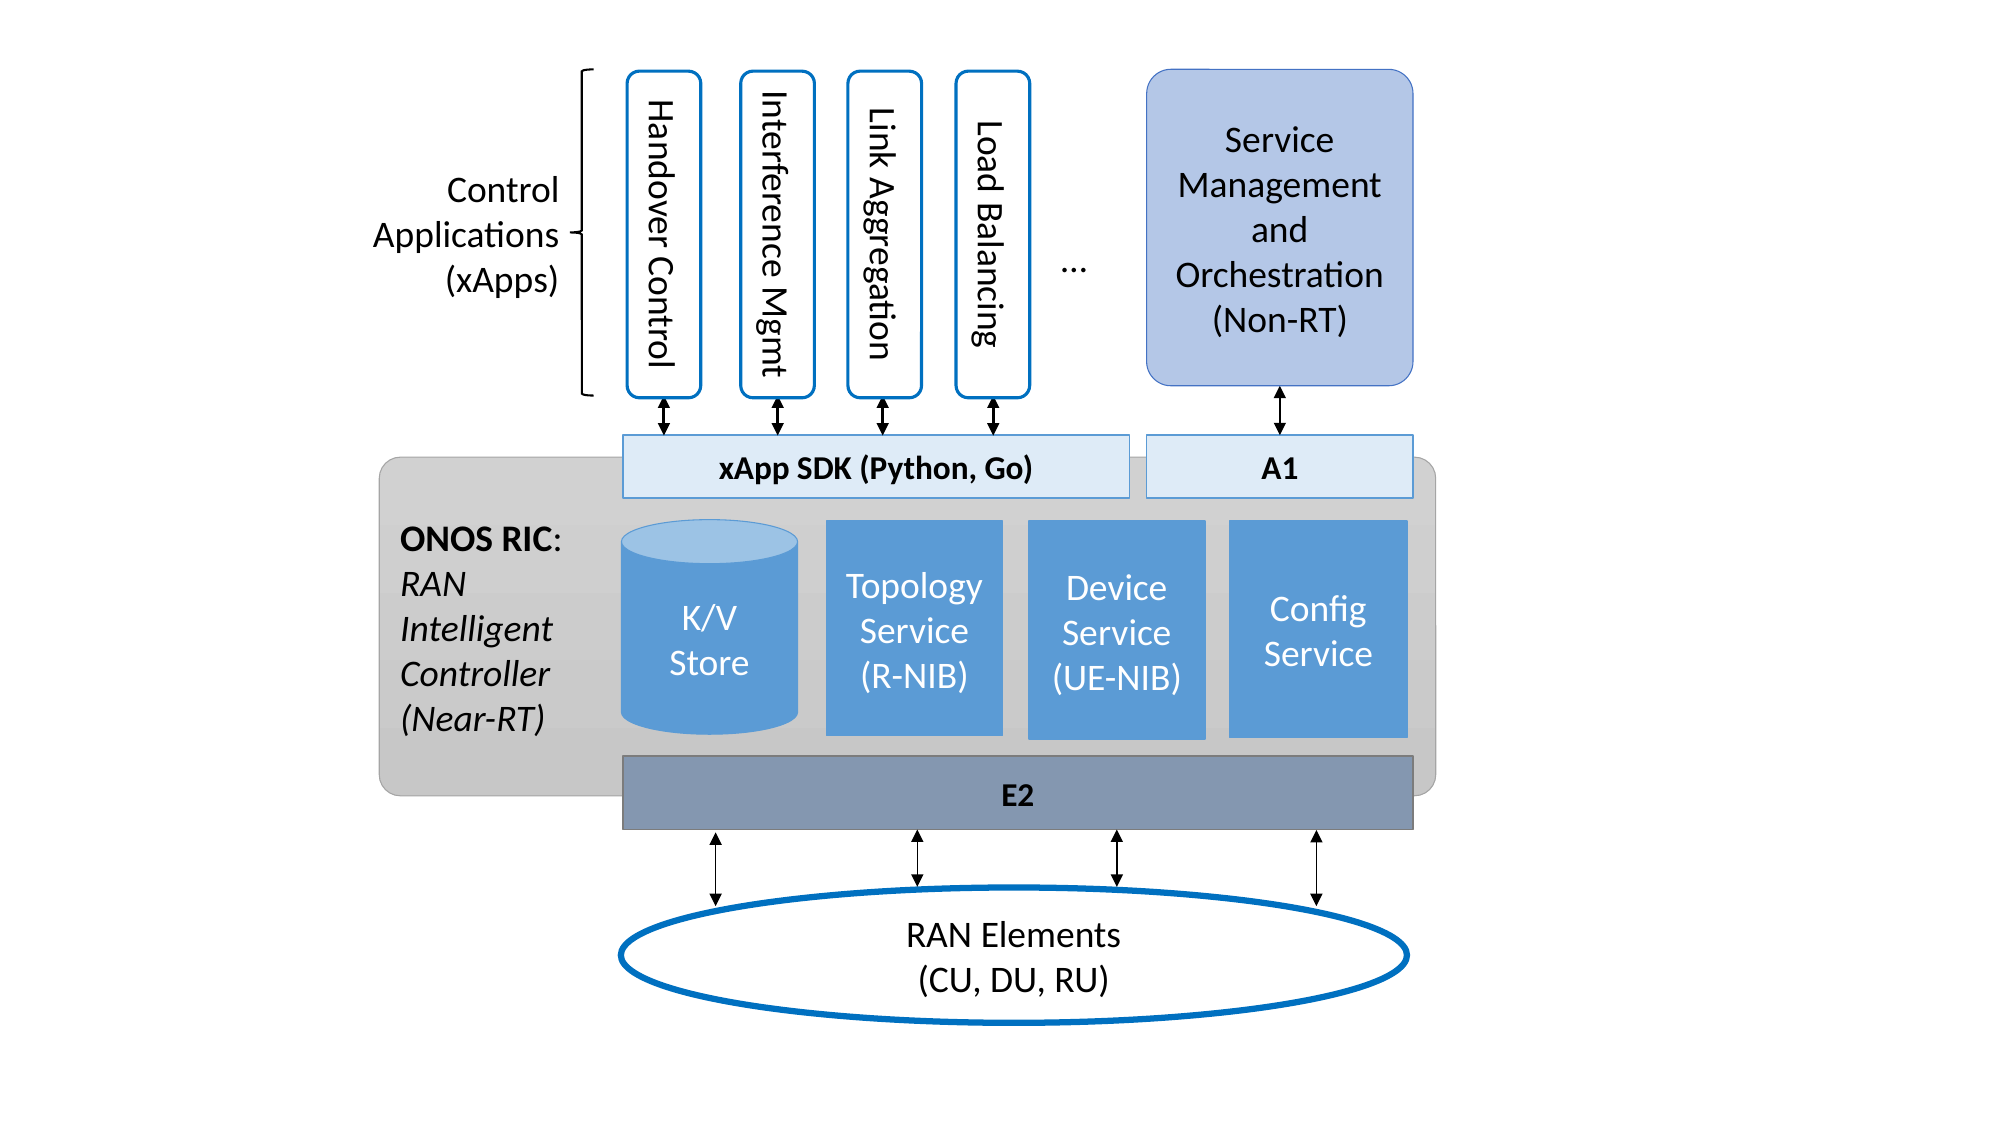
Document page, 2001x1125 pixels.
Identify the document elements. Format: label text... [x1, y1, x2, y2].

text_box K/V Store [620, 519, 799, 735]
text_box xApp SDK (Python, Go) [622, 435, 1130, 499]
text_box Device Service (UE-NIB) [1028, 521, 1205, 739]
text_box … [1046, 227, 1102, 288]
text_box ONOS RIC: RAN Intelligent Controller (Near-RT) [378, 456, 1437, 797]
text_box Interference Mgmt [740, 70, 815, 399]
text_box Link Aggregation [847, 70, 923, 399]
text_box Load Balancing [955, 70, 1031, 399]
text_box A1 [1146, 435, 1413, 499]
text_box Handover Control [626, 70, 702, 399]
text_box Topology Service (R-NIB) [826, 521, 1003, 736]
text_box RAN Elements (CU, DU, RU) [619, 886, 1409, 1024]
text_box Config Service [1229, 521, 1408, 738]
text_box [569, 68, 594, 397]
text_box E2 [622, 755, 1414, 830]
text_box Control Applications (xApps) [346, 150, 575, 313]
text_box Service Management and Orchestration (Non-RT) [1146, 68, 1414, 387]
